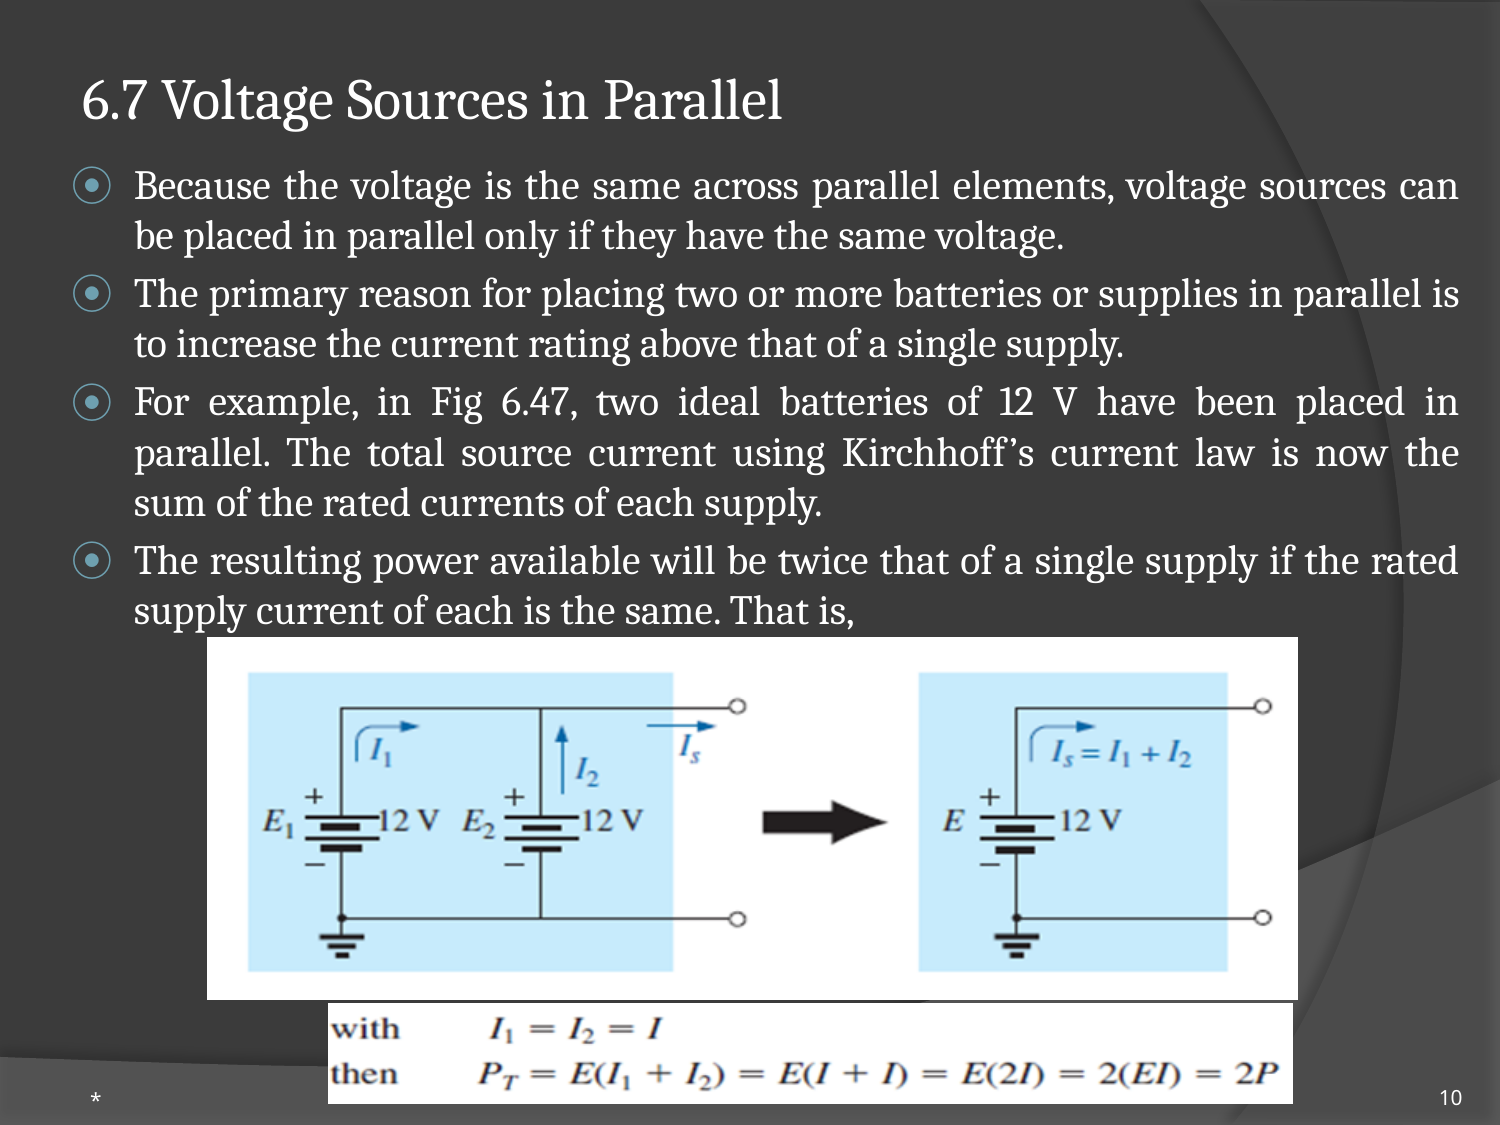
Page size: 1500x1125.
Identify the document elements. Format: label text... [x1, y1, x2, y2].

picture [328, 1003, 1294, 1104]
picture [207, 637, 1298, 1001]
title 6.7 Voltage Sources in Parallel [75, 50, 1300, 143]
text_box 10 [1337, 1053, 1463, 1114]
list Because the voltage is the same across parallel elements, voltage sources can be placed in parallel only if they have the same voltage. The primary reason for placing two or more batteries or supplies in parallel is to increase the current rating above that of a single supply. For example, in Fig 6.47, two ideal batteries of 12 V have been placed in parallel. The total source current using Kirchhoff’s current law is now the sum of the rated currents of each supply. The resulting power available will be twice that of a single supply if the rated supply current of each is the same. That is, [50, 149, 1475, 988]
text_box * [75, 1053, 425, 1114]
